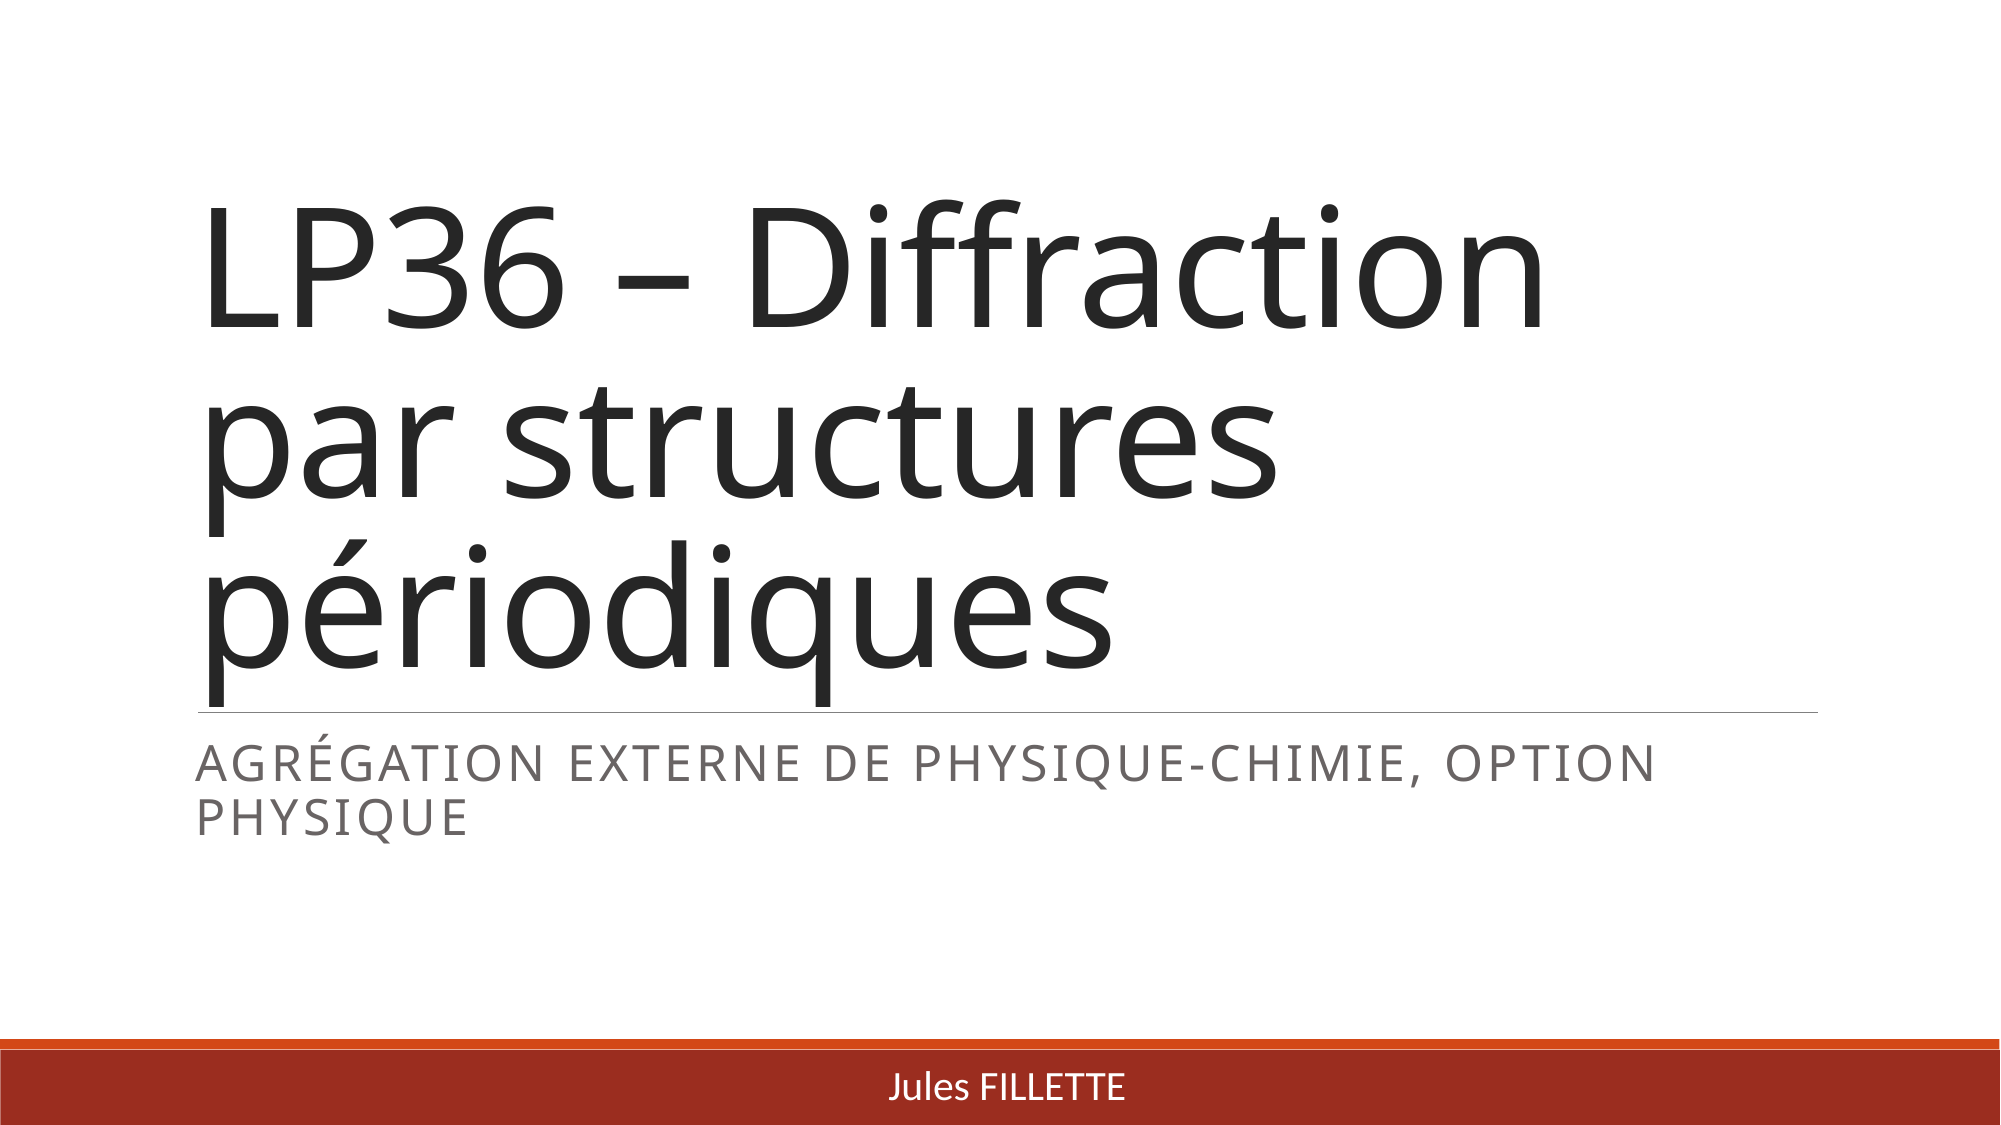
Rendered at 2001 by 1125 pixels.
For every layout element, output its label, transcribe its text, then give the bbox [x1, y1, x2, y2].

text_box Jules FILLETTE [0, 1056, 2000, 1125]
subtitle Agrégation externe de Physique-chimie, option Physique [180, 730, 1831, 919]
title LP36 – Diffraction par structures périodiques [180, 124, 1830, 710]
